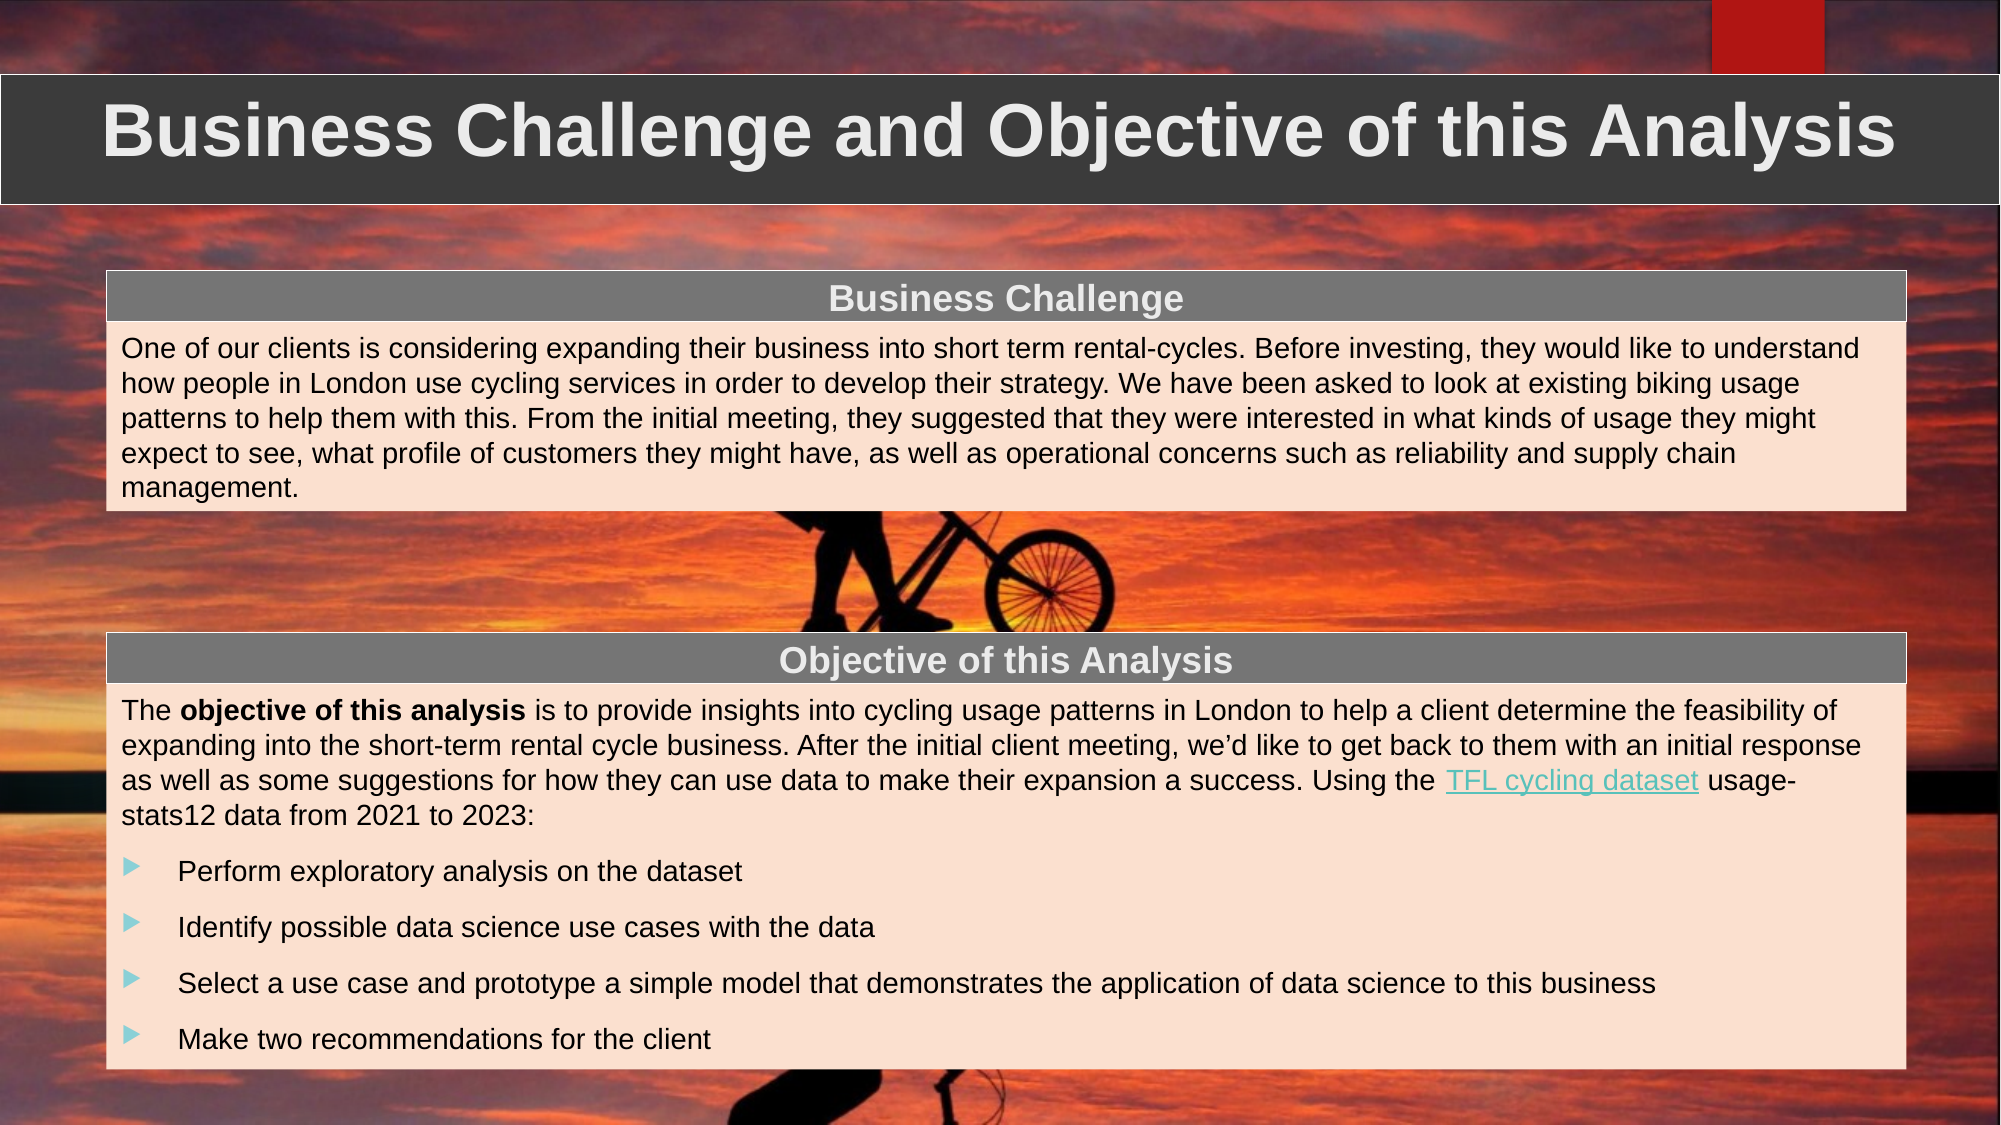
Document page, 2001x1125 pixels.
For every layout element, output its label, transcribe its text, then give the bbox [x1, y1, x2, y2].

text_box One of our clients is considering expanding their business into short term rental-cycles. Before investing, they would like to understand how people in London use cycling services in order to develop their strategy. We have been asked to look at existing biking usage patterns to help them with this. From the initial meeting, they suggested that they were interested in what kinds of usage they might expect to see, what profile of customers they might have, as well as operational concerns such as reliability and supply chain management. [106, 322, 1907, 512]
text_box Business Challenge and Objective of this Analysis [0, 74, 2000, 205]
picture [0, 0, 2001, 1125]
picture [0, 0, 1712, 74]
text_box Objective of this Analysis [106, 632, 1907, 684]
text_box Business Challenge [106, 270, 1907, 322]
list The objective of this analysis is to provide insights into cycling usage patterns in London to help a client determine the feasibility of expanding into the short-term rental cycle business. After the initial client meeting, we’d like to get back to them with an initial response as well as some suggestions for how they can use data to make their expansion a success. Using the TFL cycling dataset usage-stats12 data from 2021 to 2023: Perform exploratory analysis on the dataset Identify possible data science use cases with the data Select a use case and prototype a simple model that demonstrates the application of data science to this business Make two recommendations for the client [106, 684, 1907, 1070]
